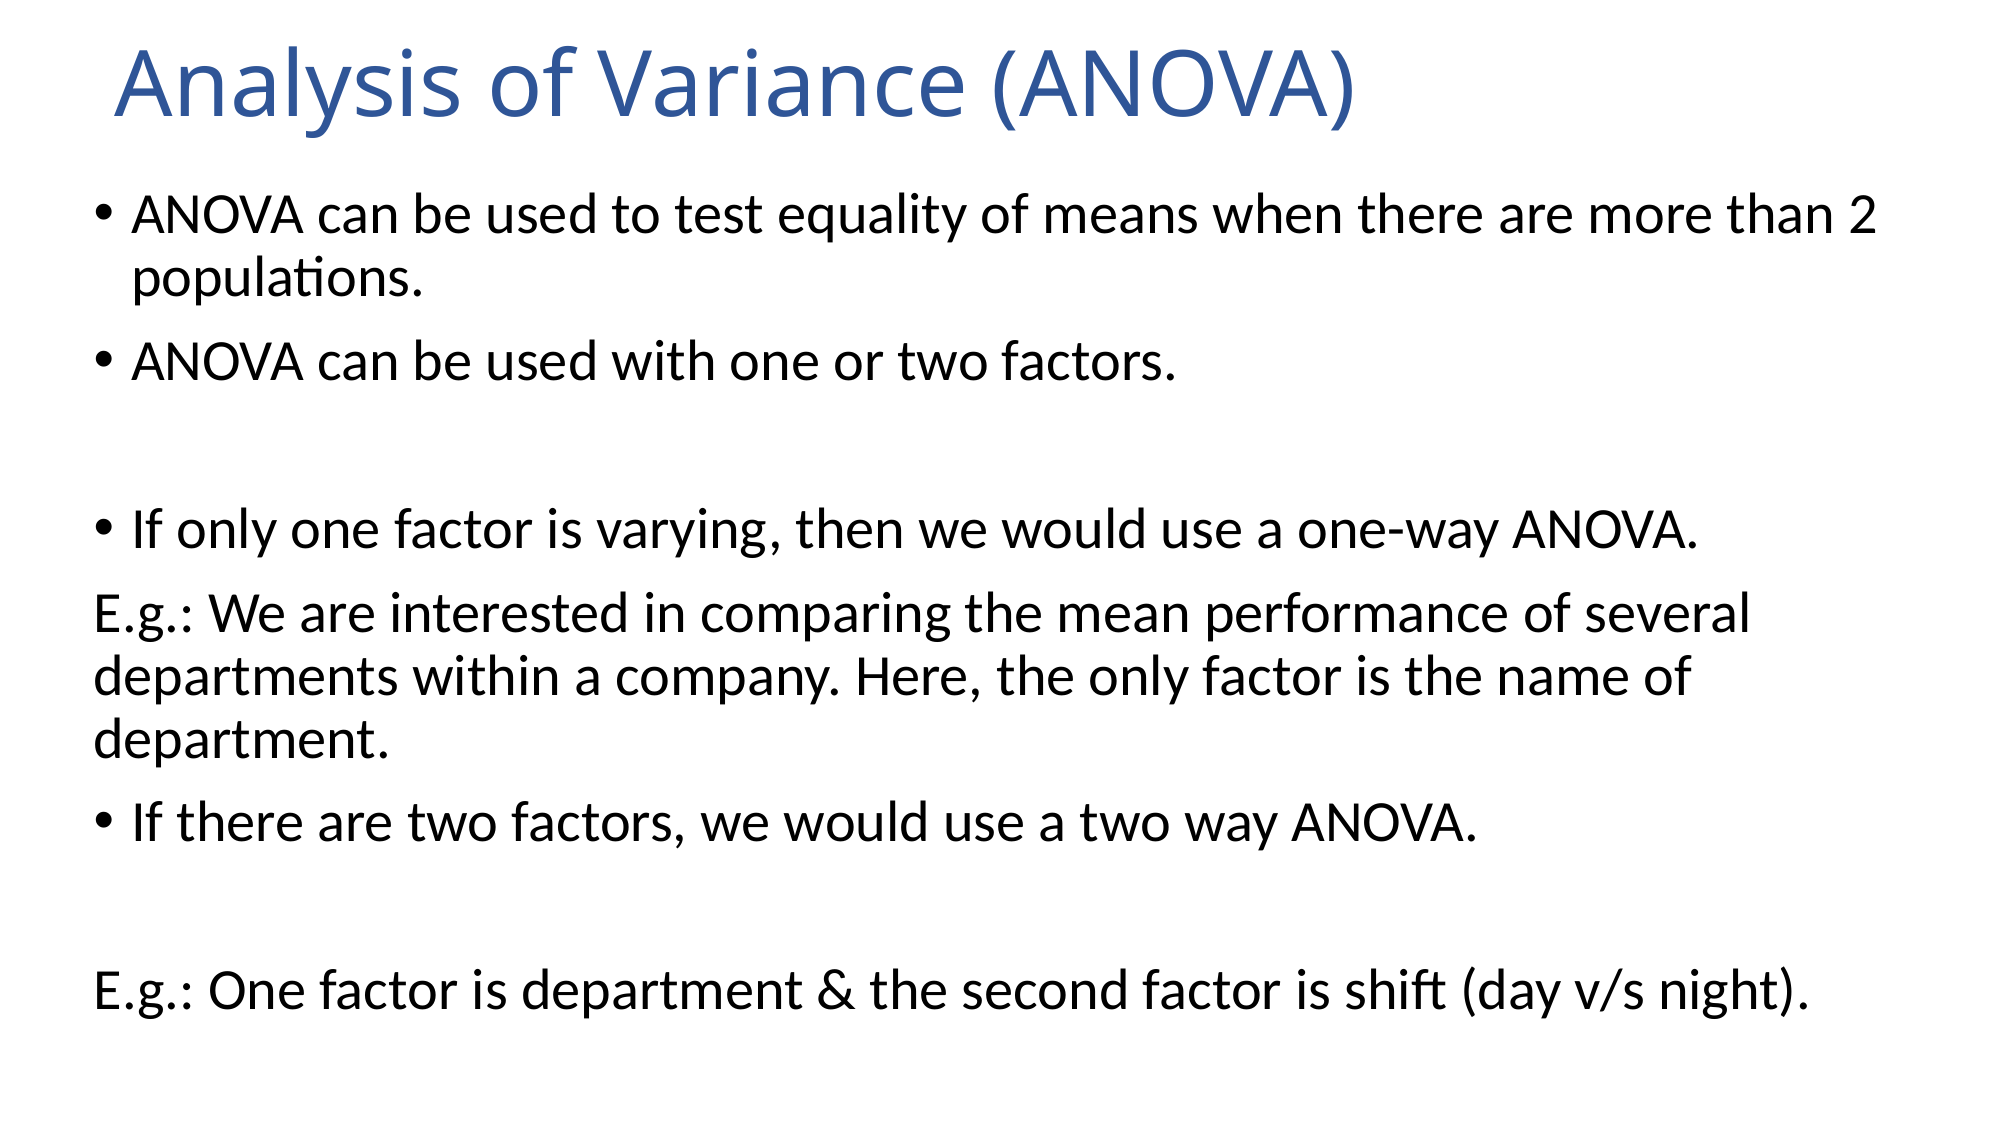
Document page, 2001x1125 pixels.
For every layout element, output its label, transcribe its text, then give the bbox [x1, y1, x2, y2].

title Analysis of Variance (ANOVA) [99, 27, 1863, 147]
list ANOVA can be used to test equality of means when there are more than 2 populations. ANOVA can be used with one or two factors. If only one factor is varying, then we would use a one-way ANOVA. E.g.: We are interested in comparing the mean performance of several departments within a company. Here, the only factor is the name of department. If there are two factors, we would use a two way ANOVA. E.g.: One factor is department & the second factor is shift (day v/s night). [78, 176, 1919, 1055]
